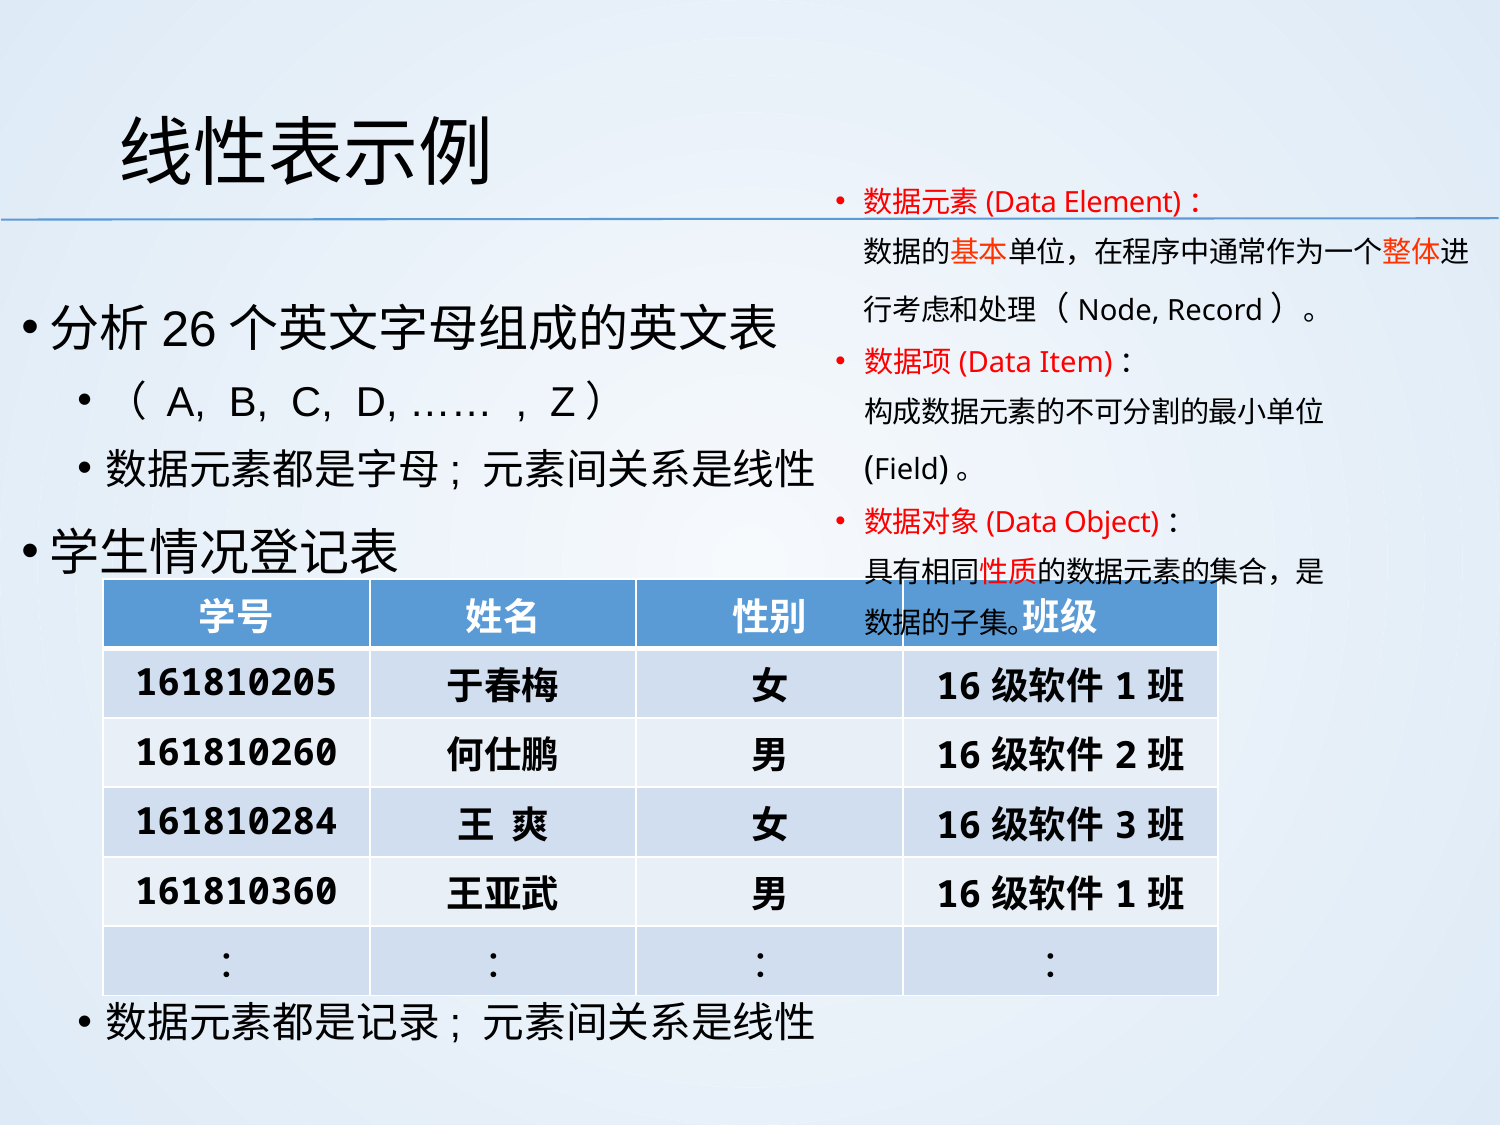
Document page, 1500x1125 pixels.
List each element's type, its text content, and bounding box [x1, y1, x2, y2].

table_cell 女 [637, 788, 902, 856]
table_cell ： [904, 927, 1217, 995]
table_cell 161810360 [104, 858, 369, 925]
list 分析26个英文字母组成的英文表 （ A, B, C, D, …… , Z） 数据元素都是字母; 元素间关系是线性 学生情况登记表 数据元素都是记录; 元素间关系是线性 [6, 277, 1500, 1087]
table_header 学号 [104, 580, 369, 646]
table_cell 161810260 [104, 719, 369, 786]
table_cell ： [104, 927, 369, 995]
table_header 班级 [904, 580, 1217, 646]
table_cell 161810205 [104, 651, 369, 717]
table_cell 16级软件1班 [904, 858, 1217, 925]
table_cell 男 [637, 858, 902, 925]
title 线性表示例 [103, 59, 1397, 223]
table_cell 16级软件3班 [904, 788, 1217, 856]
table_cell 王亚武 [371, 858, 635, 925]
text_box 数据元素(Data Element)： 数据的基本单位，在程序中通常作为一个整体进行考虑和处理（Node, Record）。 数据项(Data Item)： 构成数据元素的不可分割的最小单位(Field)。 数据对象(Data Object)： 具有相同性质的数据元素的集合，是数据的子集。 [820, 159, 1500, 509]
table_header 性别 [637, 580, 902, 646]
table_cell 161810284 [104, 788, 369, 856]
table_cell 16级软件1班 [904, 651, 1217, 717]
table_header 姓名 [371, 580, 635, 646]
table_cell 王 爽 [371, 788, 635, 856]
table_cell ： [371, 927, 635, 995]
table_cell 何仕鹏 [371, 719, 635, 786]
table_cell ： [637, 927, 902, 995]
table_cell 女 [637, 651, 902, 717]
table_cell 16级软件2班 [904, 719, 1217, 786]
table_cell 男 [637, 719, 902, 786]
table_cell 于春梅 [371, 651, 635, 717]
